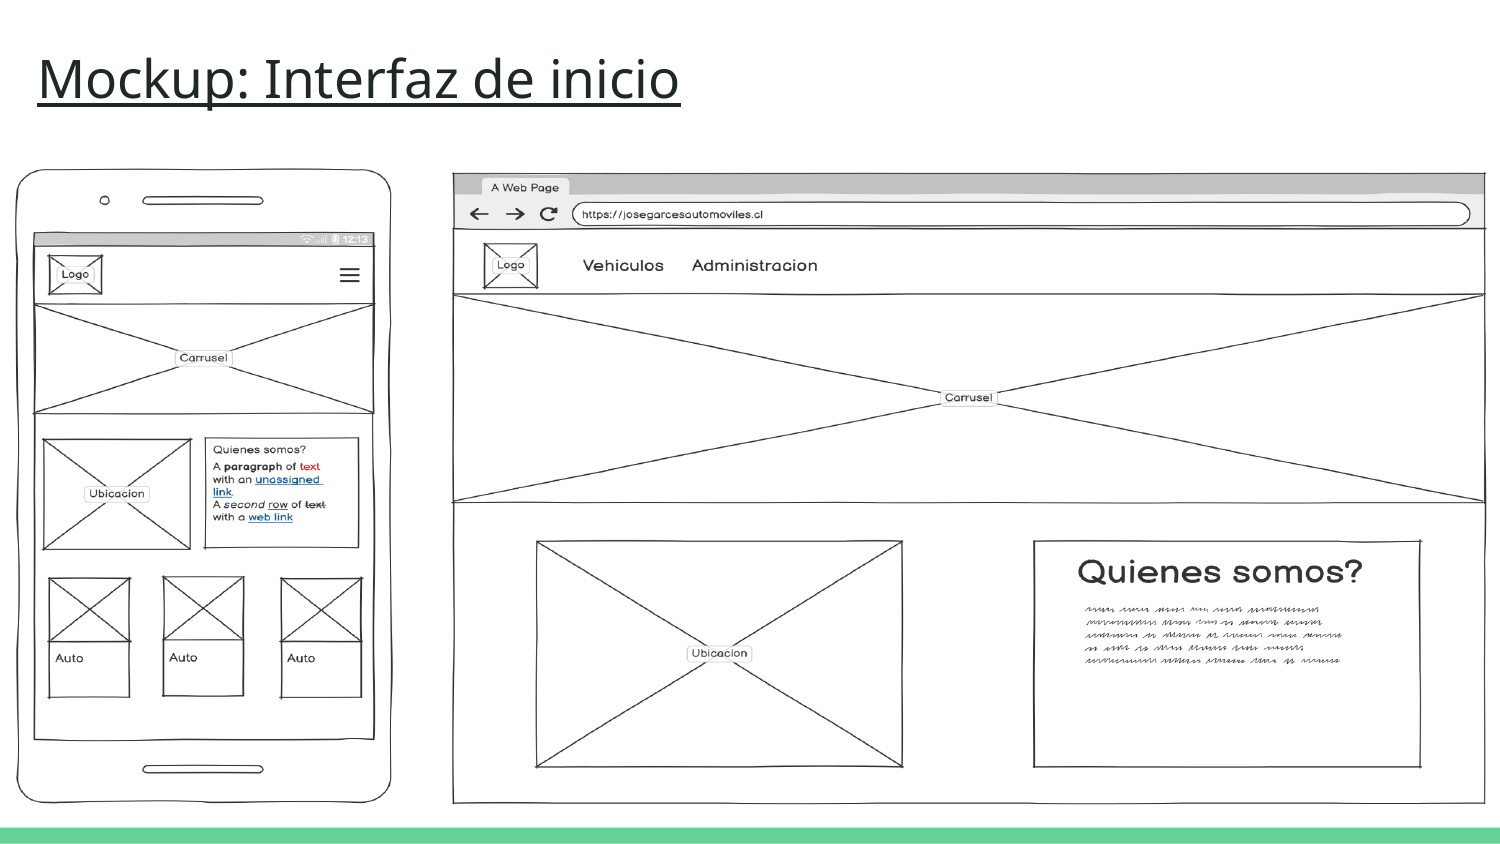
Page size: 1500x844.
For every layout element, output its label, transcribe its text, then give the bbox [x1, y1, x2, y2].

picture [13, 166, 1487, 805]
title Mockup: Interfaz de inicio [22, 30, 1420, 125]
